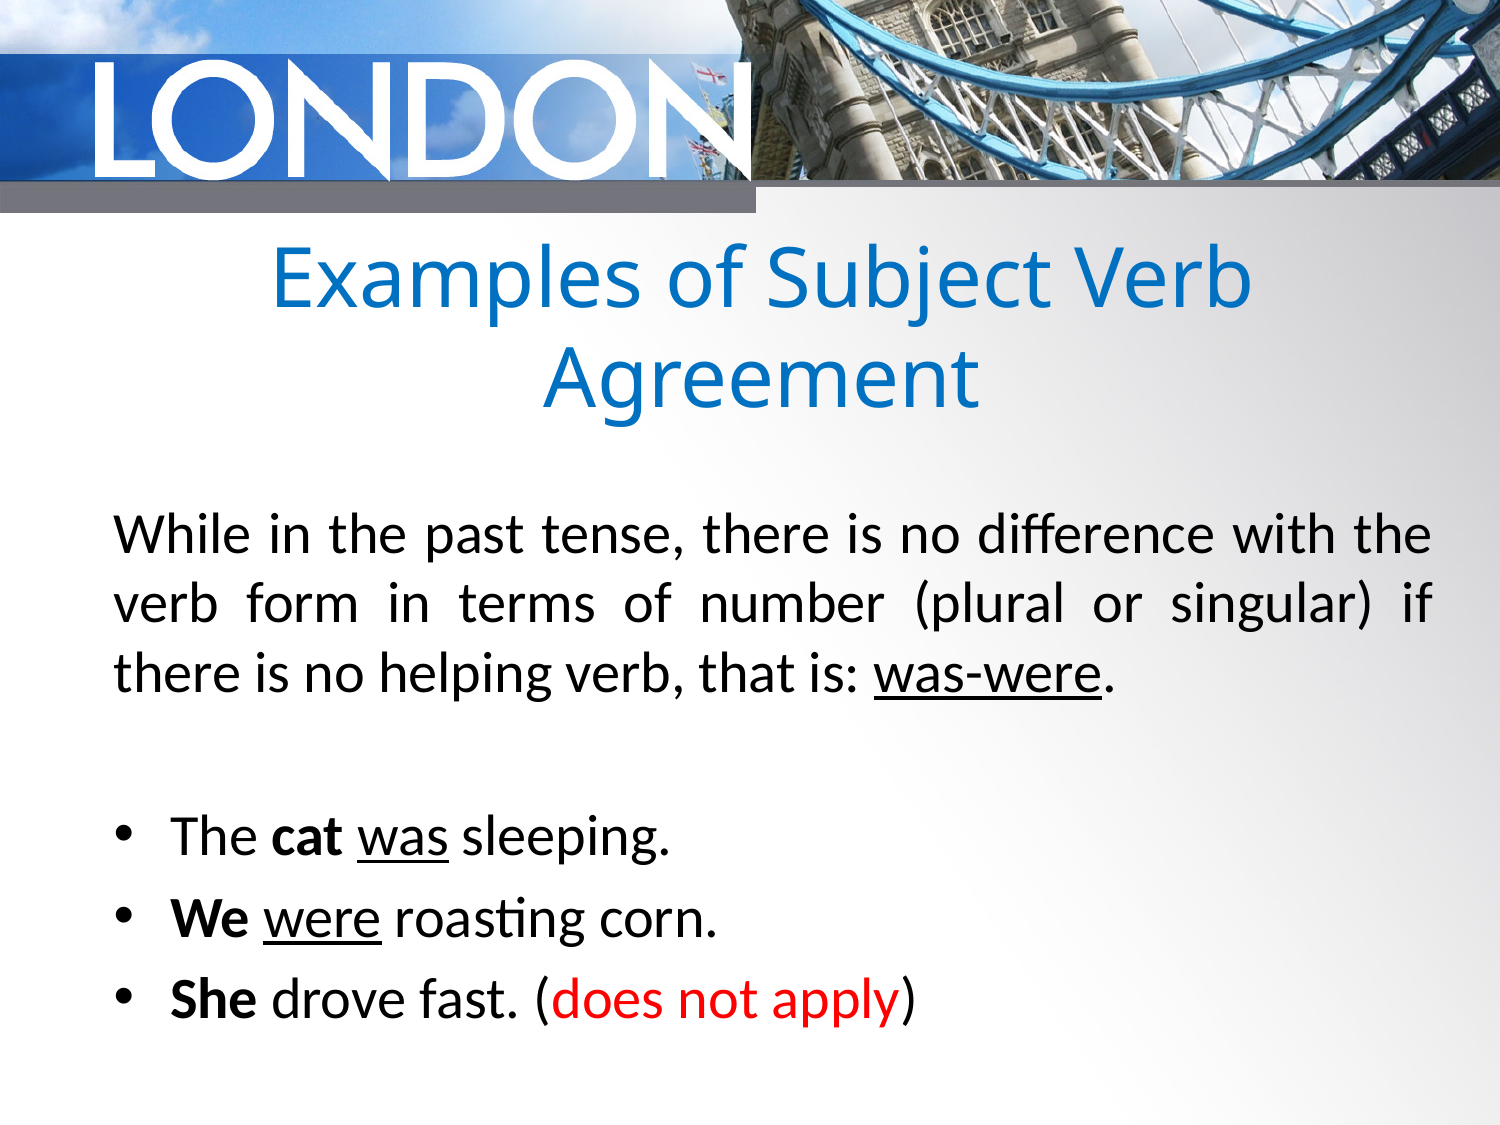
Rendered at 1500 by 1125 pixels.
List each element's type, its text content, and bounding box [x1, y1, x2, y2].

title Examples of Subject Verb Agreement [73, 261, 1452, 388]
picture [0, 0, 1500, 1125]
list While in the past tense, there is no difference with the verb form in terms of number (plural or singular) if there is no helping verb, that is: was-were. The cat was sleeping. We were roasting corn. She drove fast. (does not apply) [98, 487, 1449, 1102]
